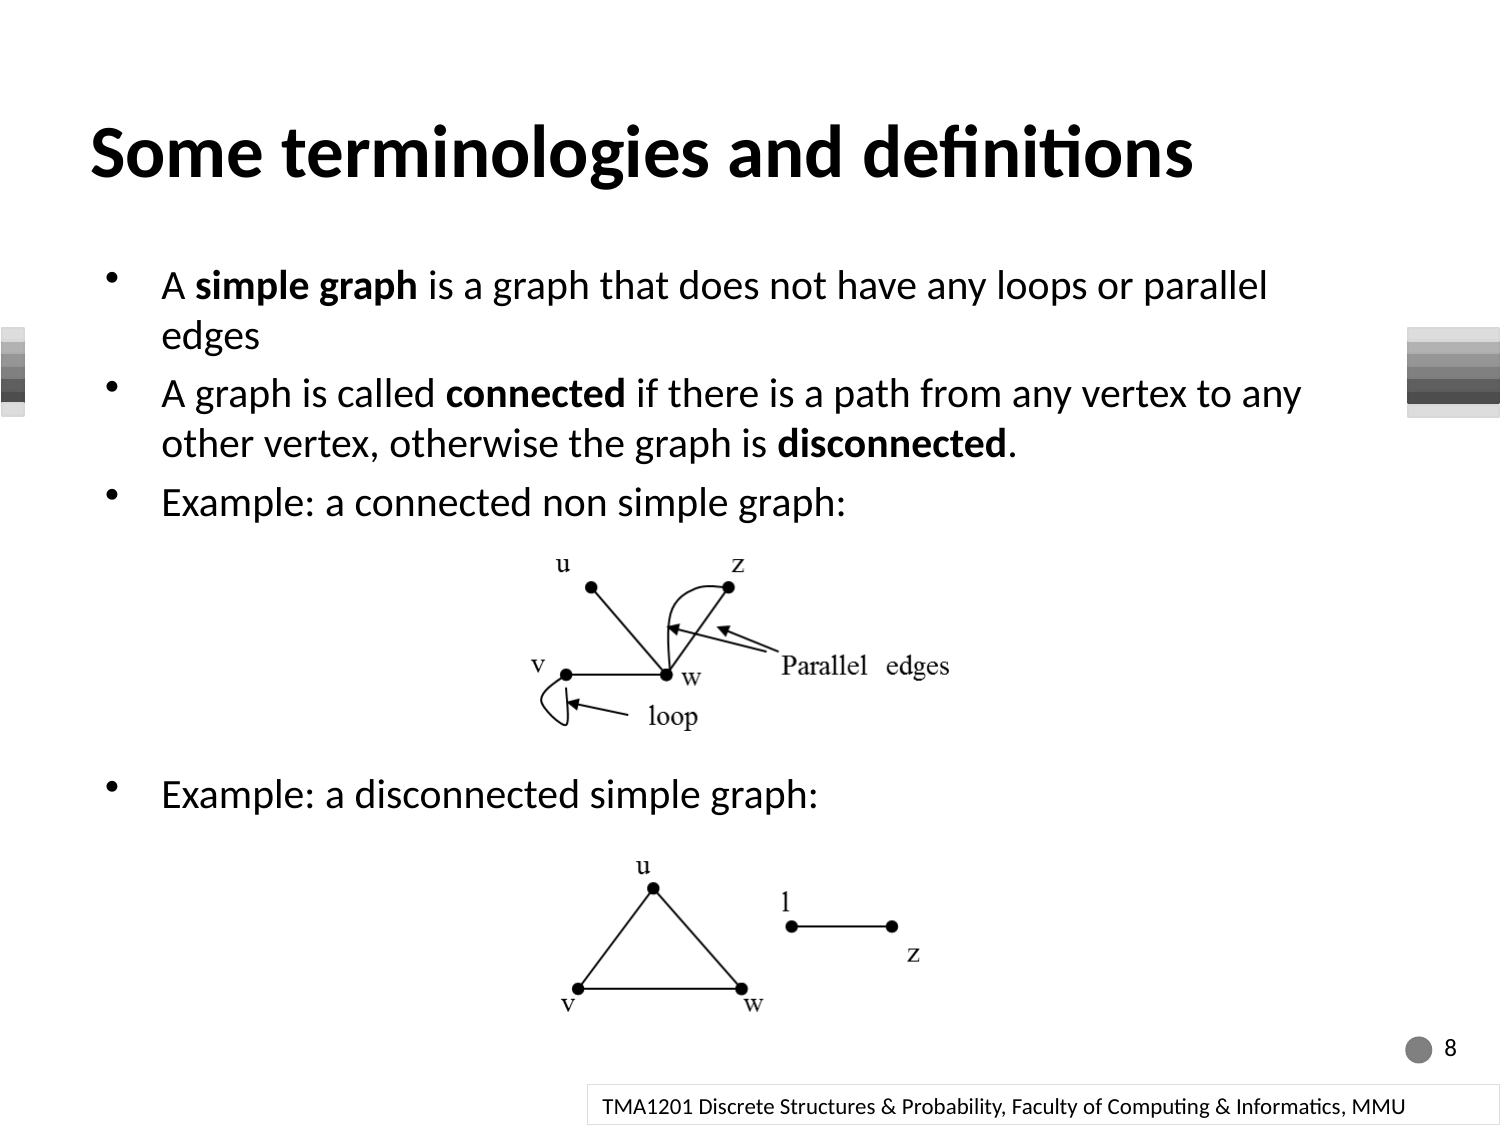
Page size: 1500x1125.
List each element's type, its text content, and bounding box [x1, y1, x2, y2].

list A simple graph is a graph that does not have any loops or parallel edges A graph is called connected if there is a path from any vertex to any other vertex, otherwise the graph is disconnected. Example: a connected non simple graph: Example: a disconnected simple graph: [90, 249, 1390, 1000]
slide_number 8 [1429, 1009, 1500, 1085]
picture [512, 536, 969, 751]
title Some terminologies and definitions [75, 12, 1338, 200]
footer TMA1201 Discrete Structures & Probability, Faculty of Computing & Informatics, MMU [587, 1084, 1500, 1125]
picture [543, 836, 938, 1037]
